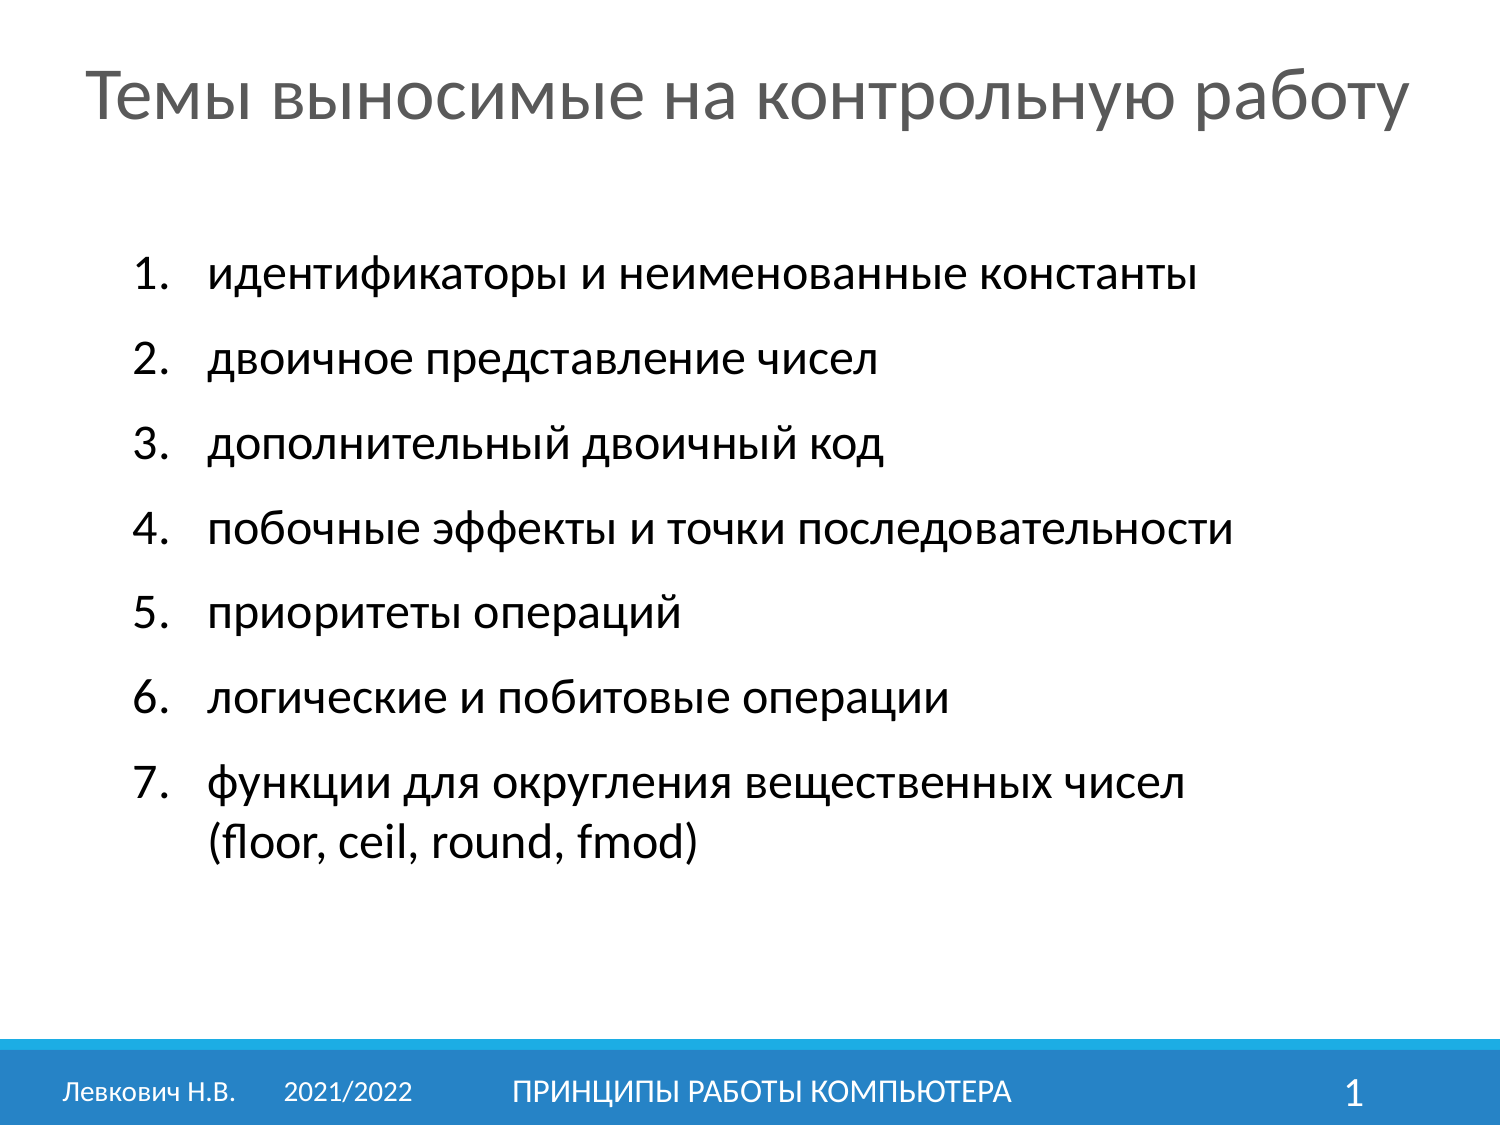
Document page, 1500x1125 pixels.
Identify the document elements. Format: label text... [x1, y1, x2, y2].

slide_number Левкович Н.В. 2021/2022 [47, 1059, 440, 1120]
footer принципы работы компьютера [453, 1059, 1072, 1120]
text_box Темы выносимые на контрольную работу [70, 36, 1465, 157]
slide_number 1 [1218, 1059, 1380, 1120]
text_box идентификаторы и неименованные константы двоичное представление чисел дополнительный двоичный код побочные эффекты и точки последовательности приоритеты операций логические и побитовые операции функции для округления вещественных чисел (floor, ceil, round, fmod) [117, 231, 1435, 1000]
